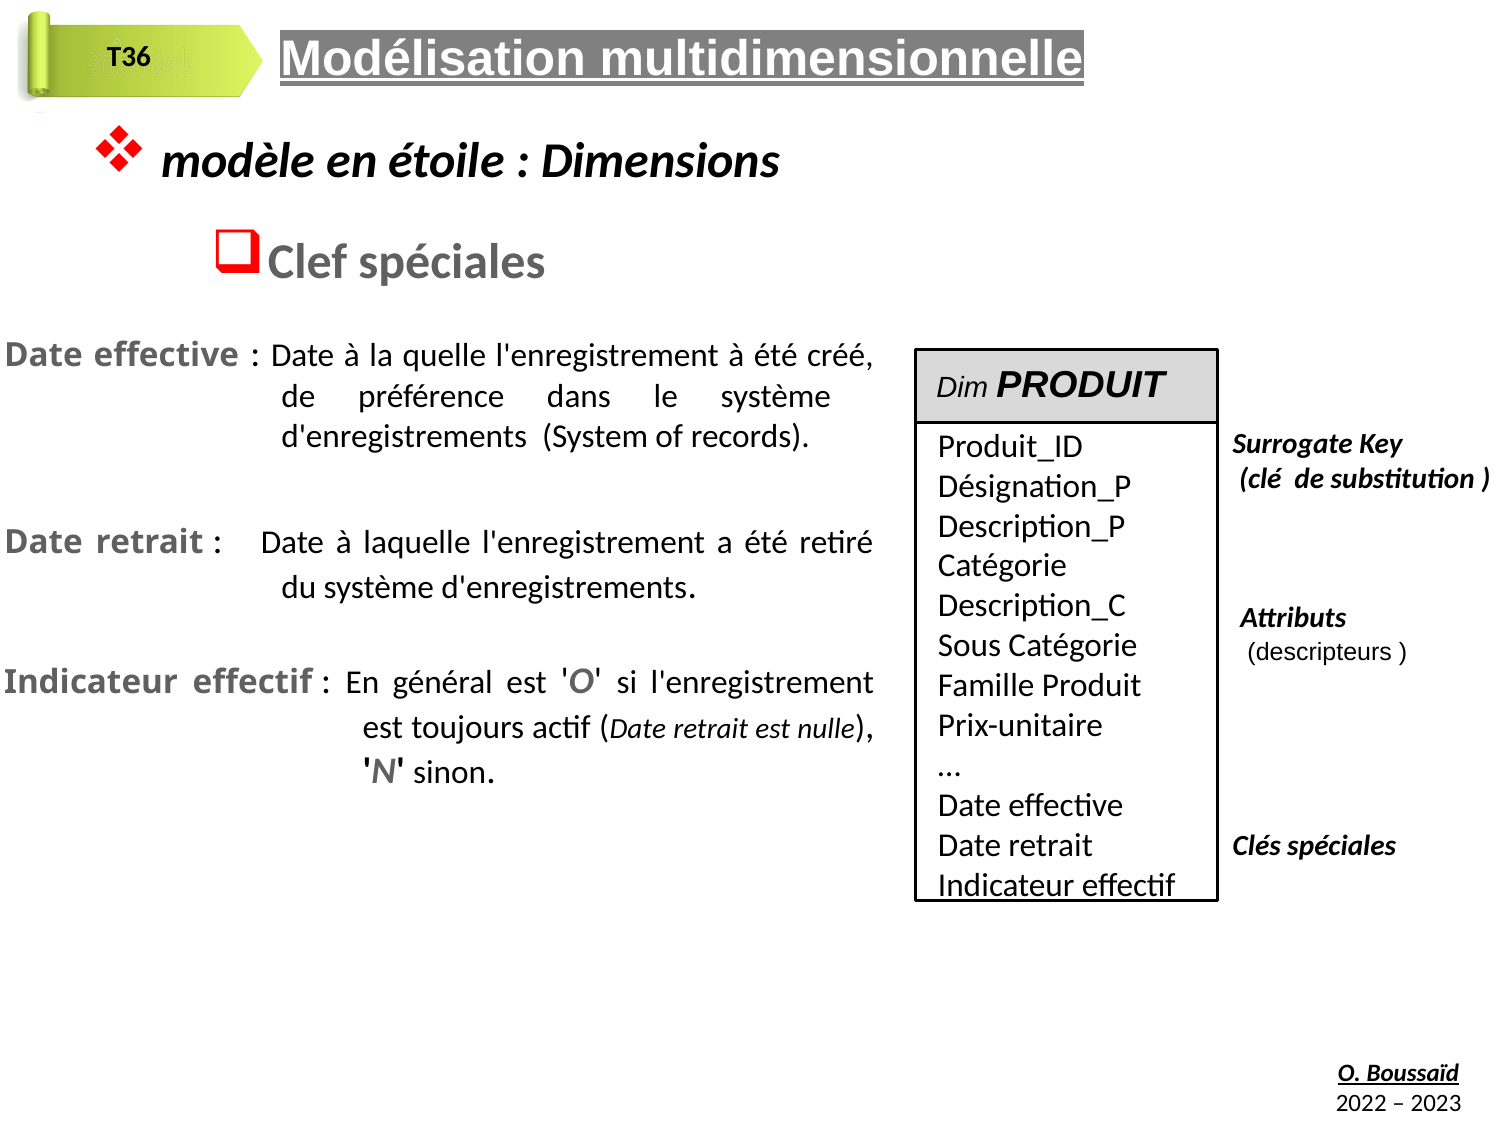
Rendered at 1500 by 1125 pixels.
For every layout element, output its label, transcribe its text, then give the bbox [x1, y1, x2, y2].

text_box Clef spéciales [196, 221, 561, 297]
picture [17, 3, 266, 113]
text_box Date effective : Date à la quelle l'enregistrement à été créé, de préférence dans le système d'enregistrements (System of records). Date retrait : Date à laquelle l'enregistrement a été retiré du système d'enregistrements. Indicateur effectif : En général est 'O' si l'enregistrement est toujours actif (Date retrait est nulle), 'N' sinon. [0, 321, 890, 799]
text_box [915, 349, 1500, 901]
text_box Modélisation multidimensionnelle [265, 17, 1132, 93]
text_box modèle en étoile : Dimensions [75, 119, 796, 195]
